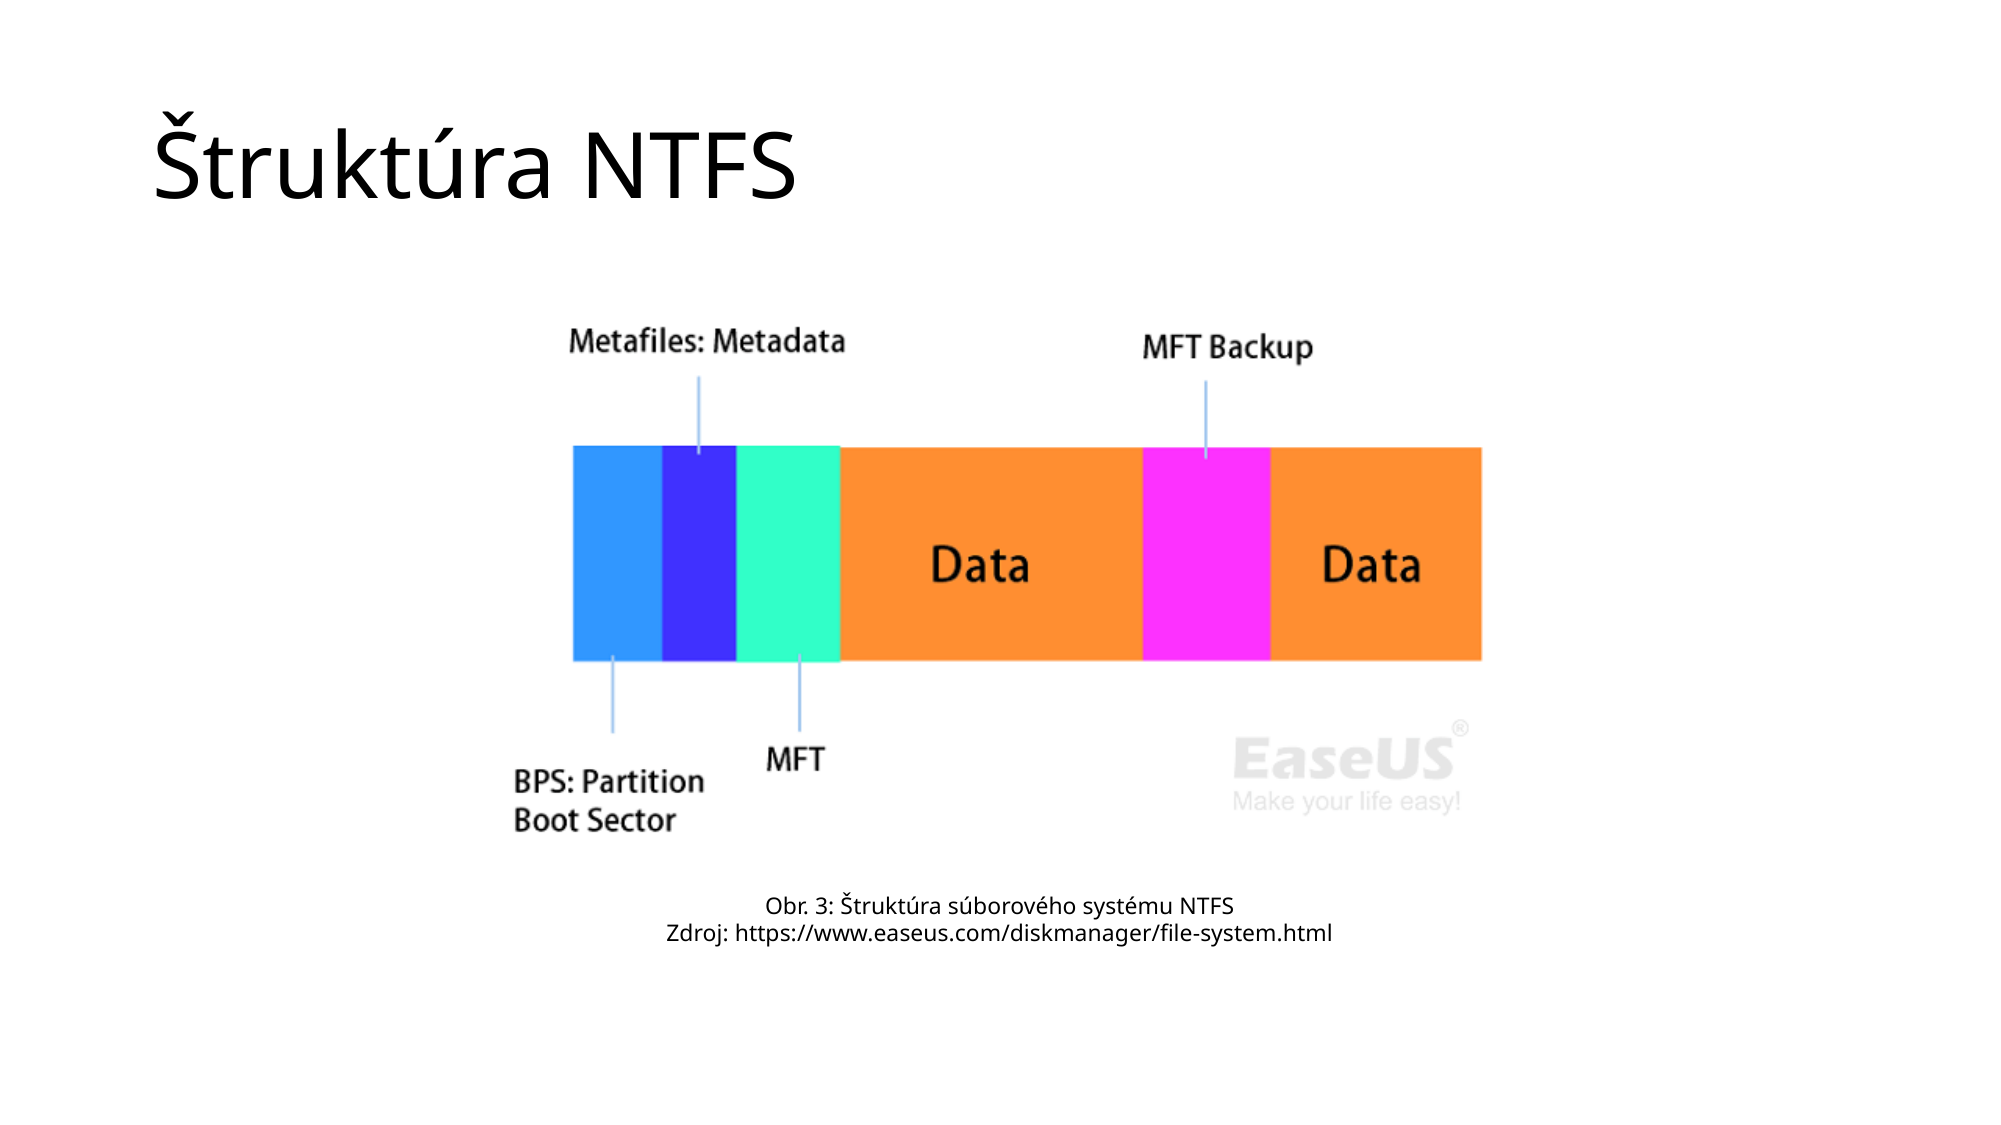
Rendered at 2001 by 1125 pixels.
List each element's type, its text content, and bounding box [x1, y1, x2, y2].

title Štruktúra NTFS [137, 59, 1863, 278]
picture [452, 270, 1548, 855]
text_box Obr. 3: Štruktúra súborového systému NTFS Zdroj: https://www.easeus.com/diskmanager/file-system.html [482, 883, 1518, 954]
